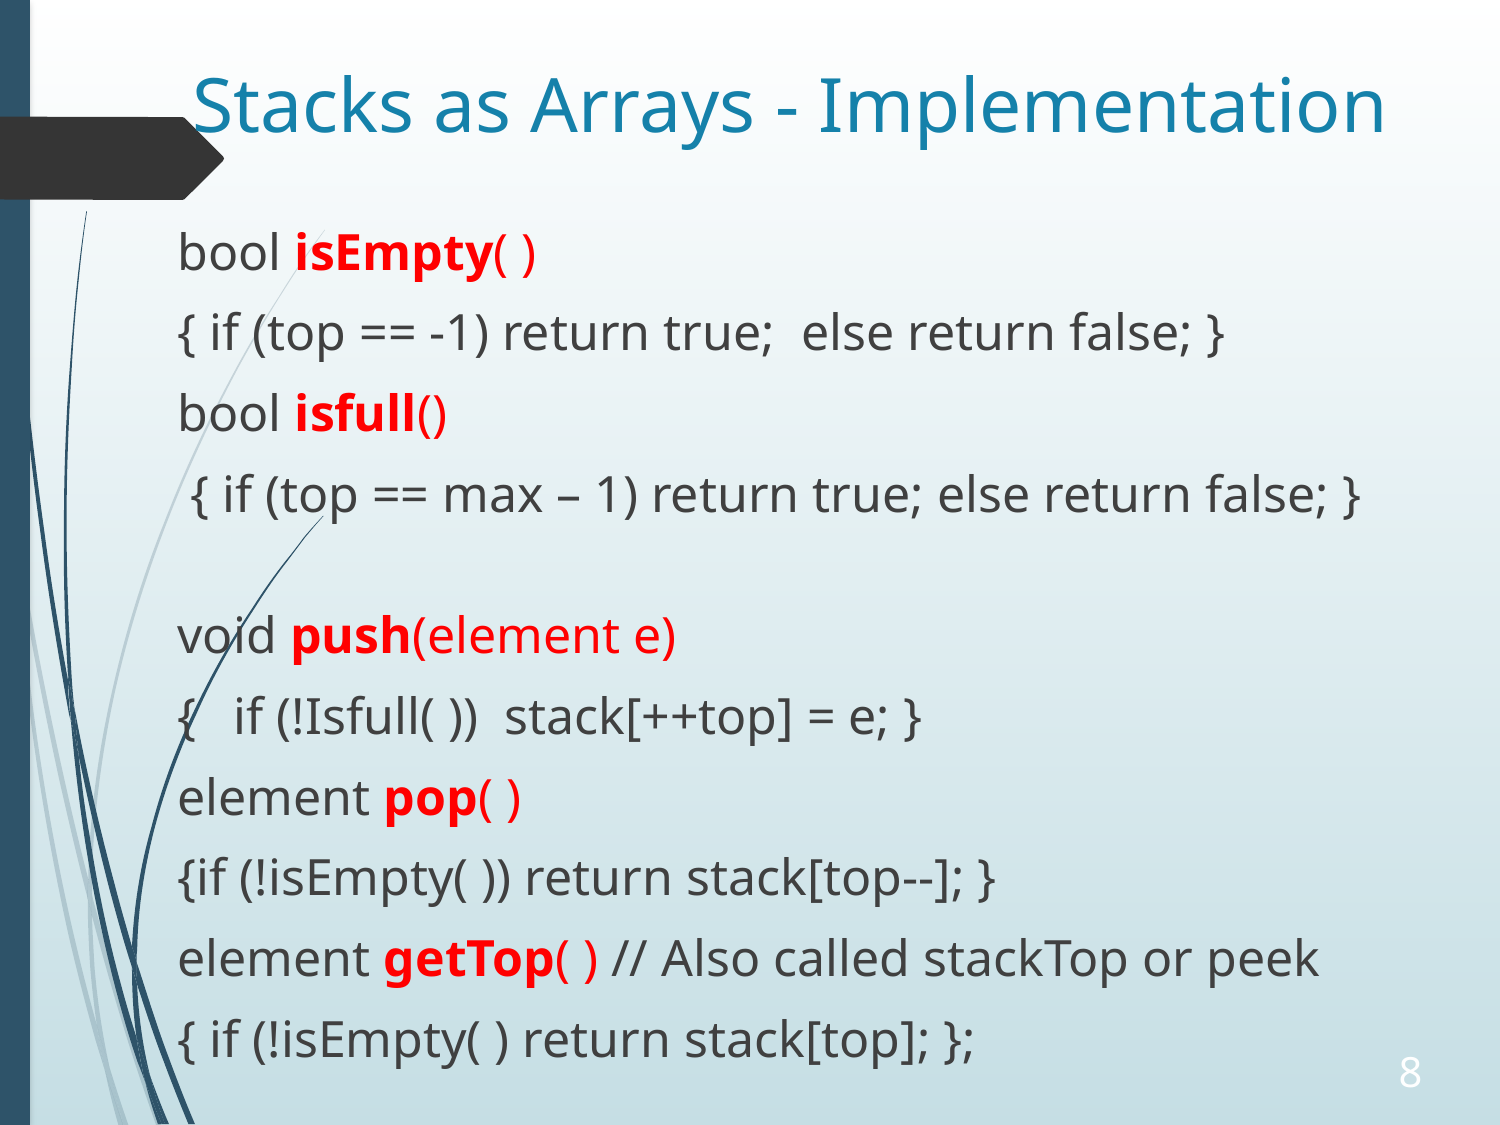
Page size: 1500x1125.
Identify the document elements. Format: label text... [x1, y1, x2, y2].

title Stacks as Arrays - Implementation [99, 50, 1500, 163]
slide_number 8 [1125, 1037, 1438, 1113]
list bool isEmpty( ) { if (top == -1) return true; else return false; } bool isfull() { if (top == max – 1) return true; else return false; } void push(element e) { if (!Isfull( )) stack[++top] = e; } element pop( ) {if (!isEmpty( )) return stack[top--]; } element getTop( ) // Also called stackTop or peek { if (!isEmpty( ) return stack[top]; }; [162, 212, 1400, 833]
